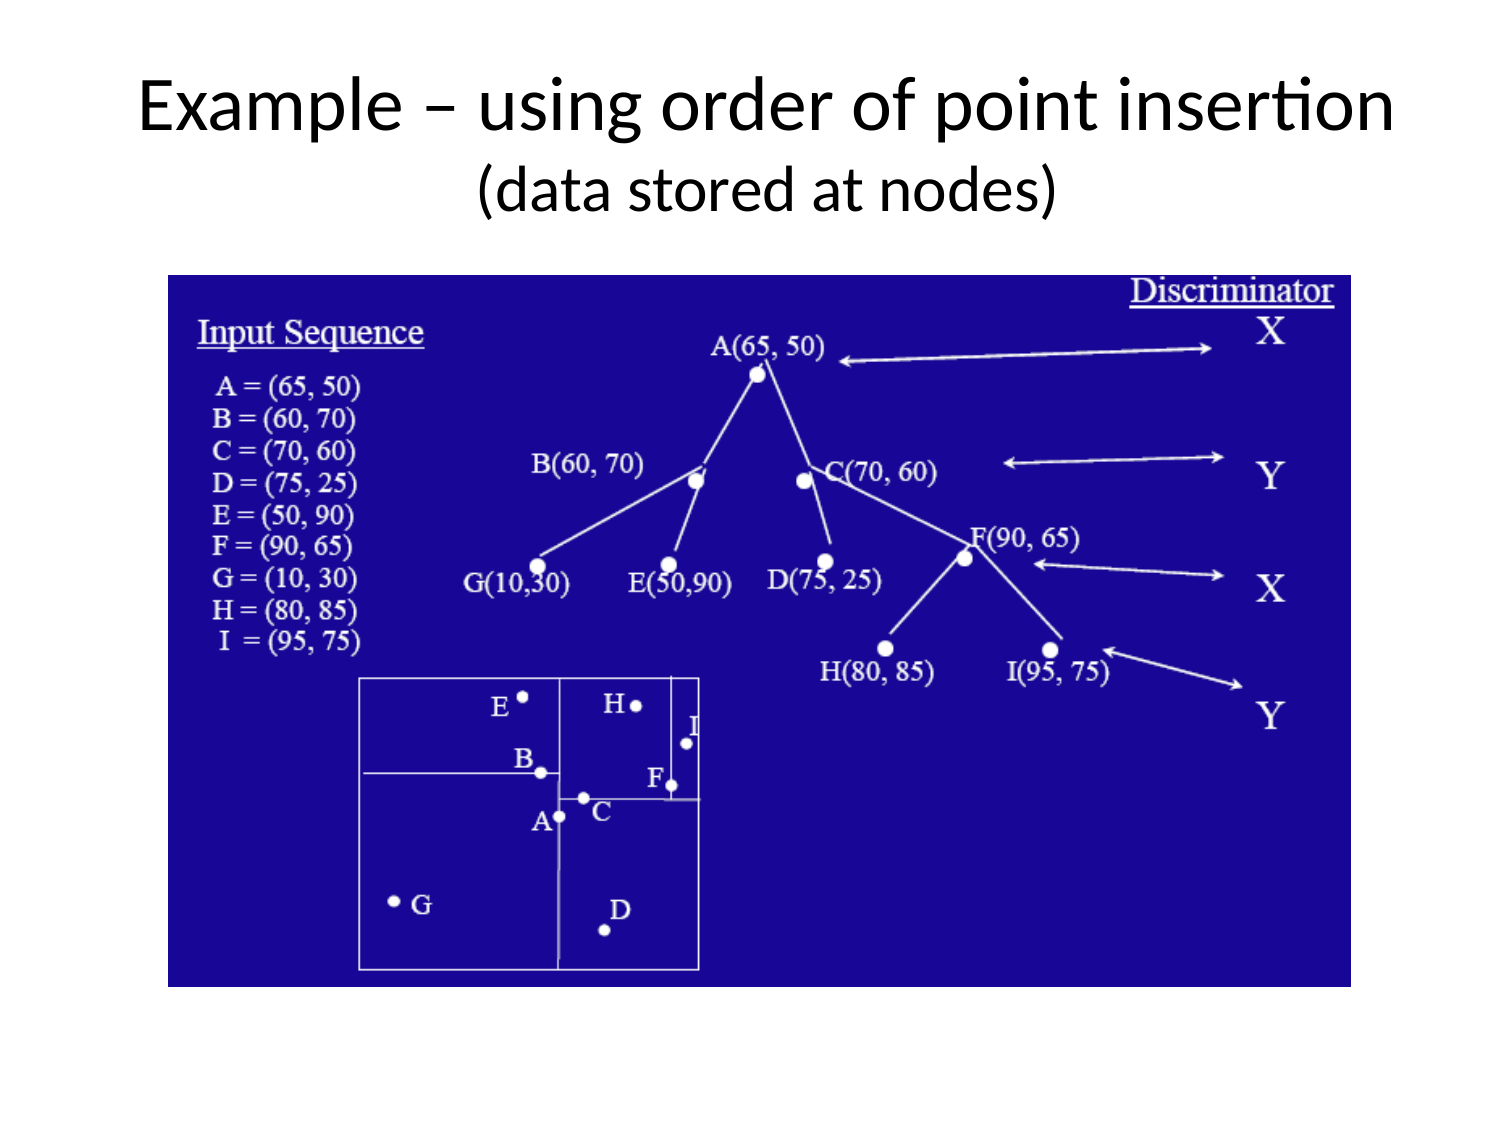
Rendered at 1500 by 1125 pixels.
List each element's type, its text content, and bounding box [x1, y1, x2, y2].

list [168, 275, 1351, 987]
title Example – using order of point insertion (data stored at nodes) [75, 45, 1461, 233]
